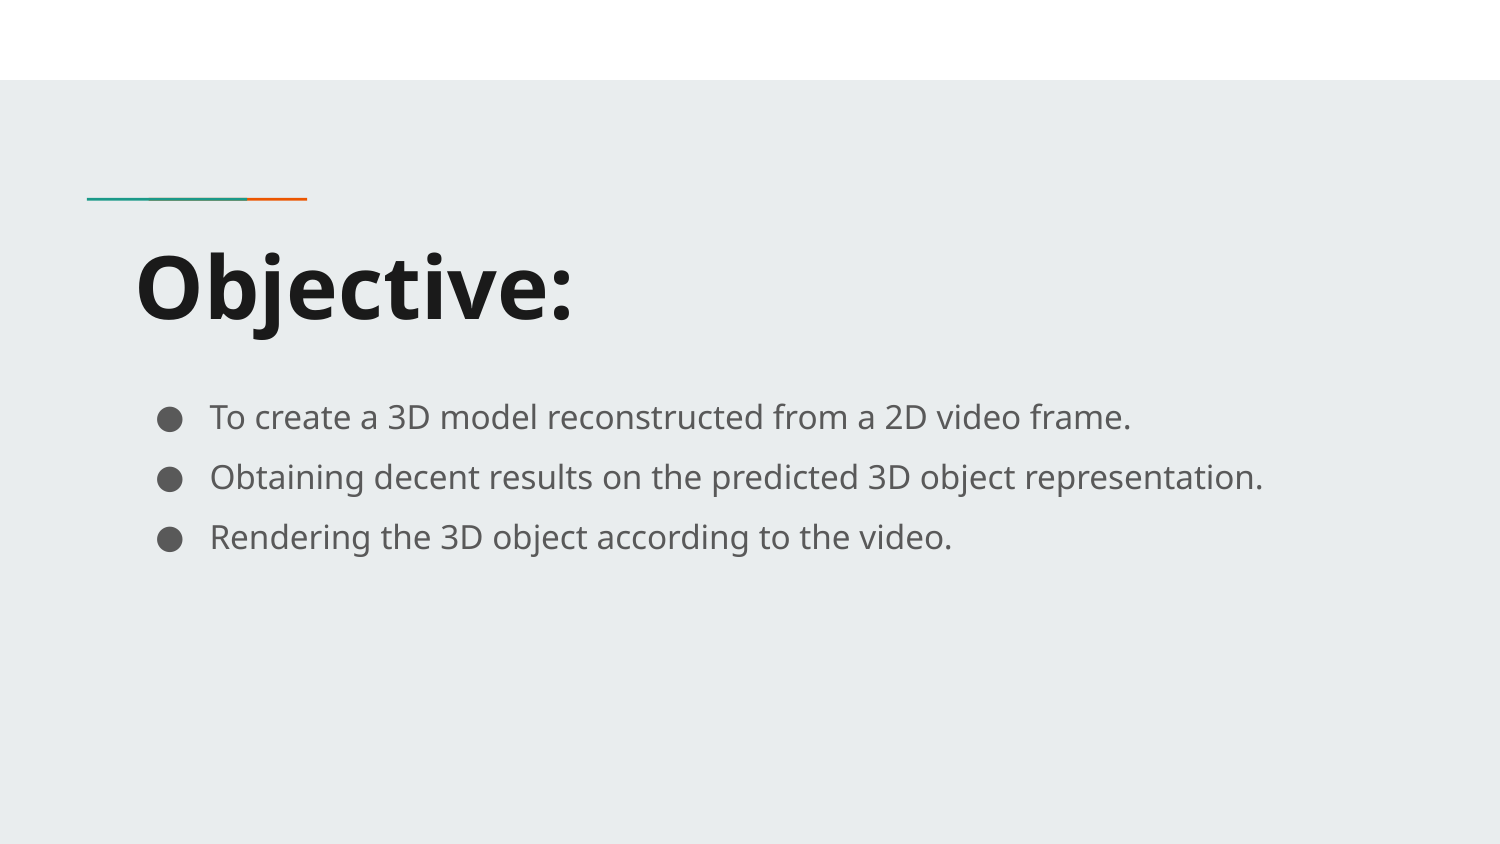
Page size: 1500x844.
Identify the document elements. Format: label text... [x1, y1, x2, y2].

subtitle To create a 3D model reconstructed from a 2D video frame. Obtaining decent results on the predicted 3D object representation. Rendering the 3D object according to the video. [119, 361, 1381, 621]
title Objective: [119, 216, 1381, 361]
